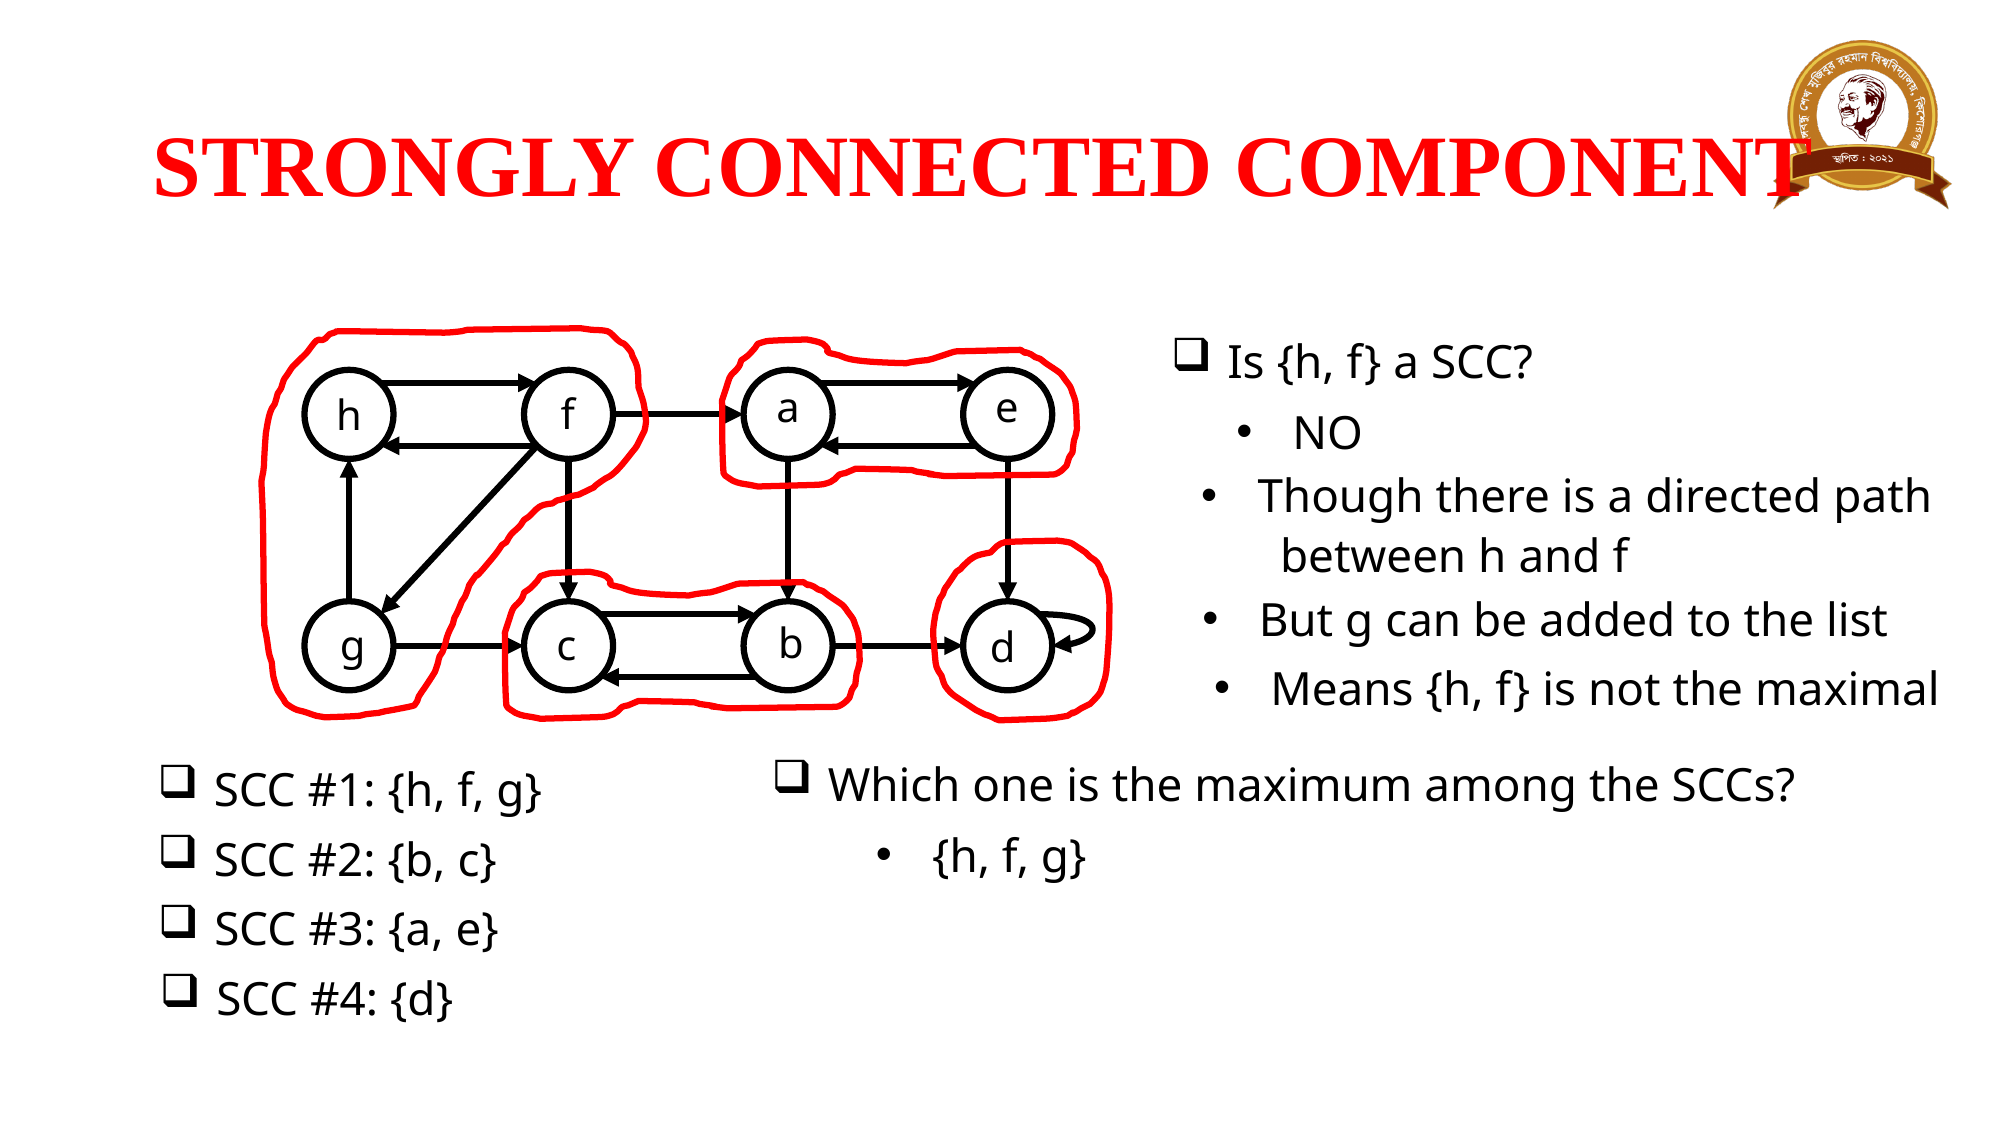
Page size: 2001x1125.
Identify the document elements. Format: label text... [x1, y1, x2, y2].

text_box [380, 452, 538, 615]
text_box SCC #4: {d} [145, 962, 469, 1032]
text_box between h and f [1265, 519, 1644, 582]
text_box NO [1221, 395, 1378, 459]
picture [1770, 37, 1955, 212]
text_box SCC #2: {b, c} [142, 822, 513, 893]
text_box Means {h, f} is not the maximal [1199, 651, 1955, 722]
text_box [719, 337, 1080, 489]
text_box Is {h, f} a SCC? [1156, 325, 1549, 395]
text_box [1029, 623, 1062, 637]
title STRONGLY CONNECTED COMPONENT [137, 59, 1863, 278]
text_box [931, 538, 1112, 723]
text_box SCC #3: {a, e} [143, 892, 515, 963]
text_box But g can be added to the list [1187, 582, 1904, 653]
text_box {h, f, g} [861, 819, 1102, 889]
text_box Which one is the maximum among the SCCs? [756, 747, 1811, 818]
text_box SCC #1: {h, f, g} [142, 753, 558, 823]
text_box Though there is a directed path [1186, 459, 1948, 530]
text_box [259, 326, 648, 720]
text_box [502, 569, 862, 721]
